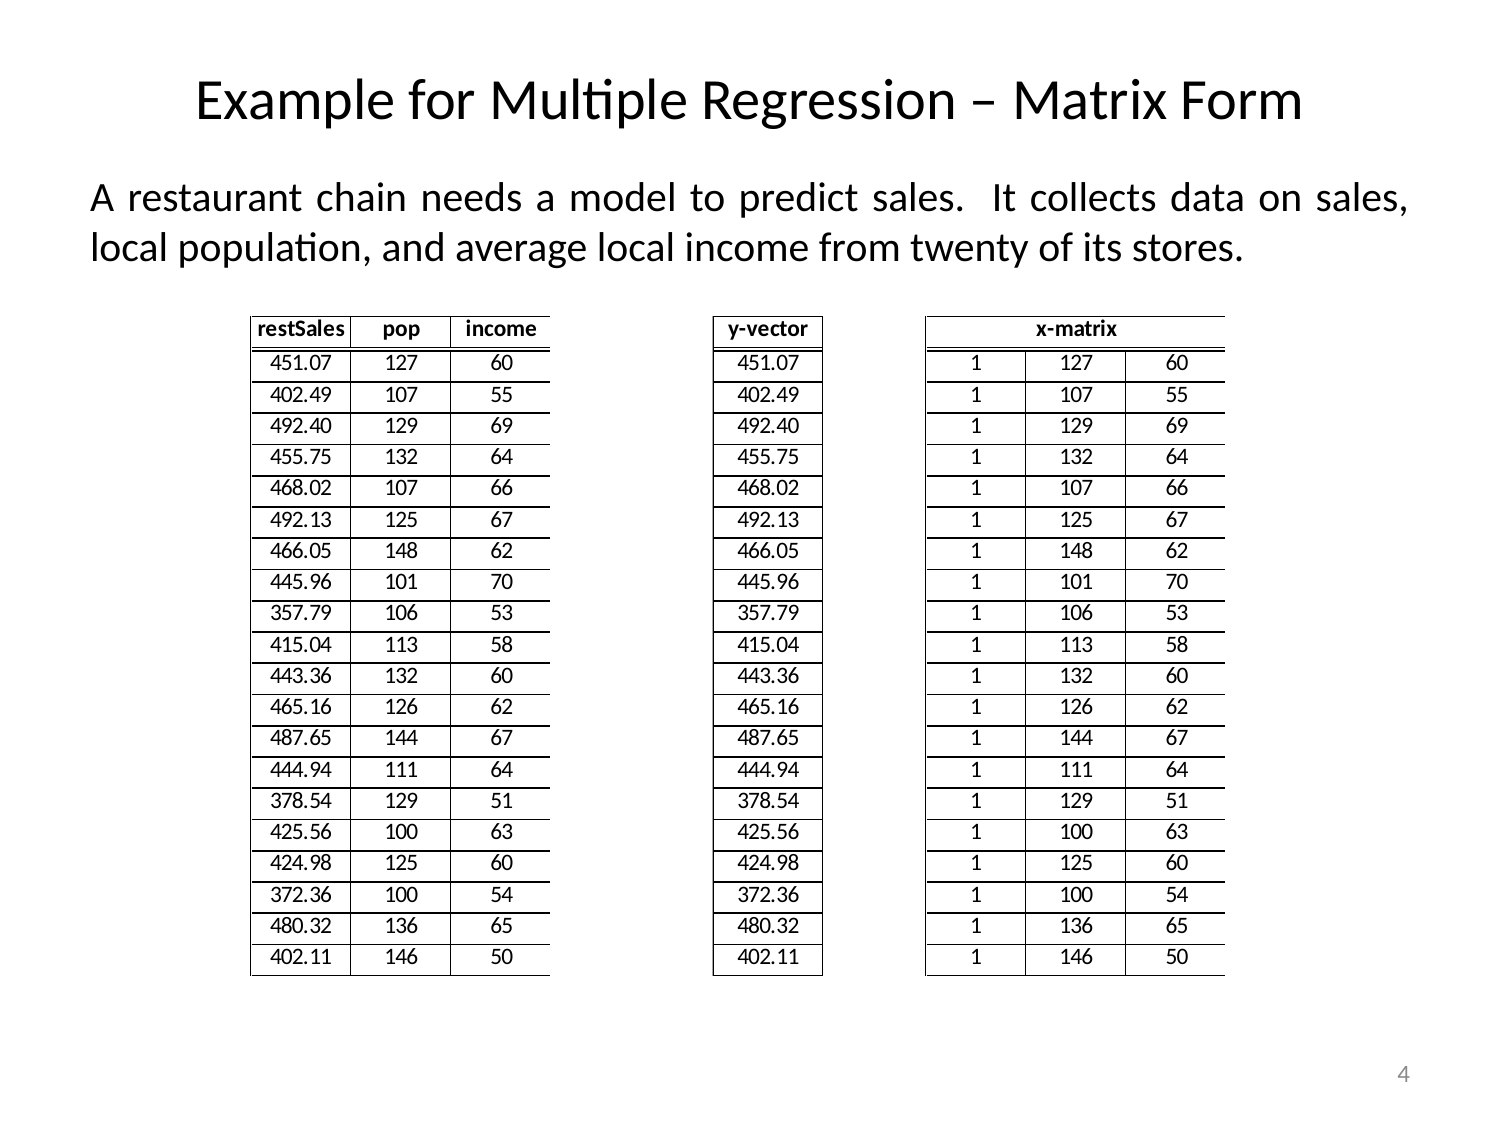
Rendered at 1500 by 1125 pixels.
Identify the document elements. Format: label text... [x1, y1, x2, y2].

picture [712, 315, 1227, 977]
list A restaurant chain needs a model to predict sales. It collects data on sales, local population, and average local income from twenty of its stores. [75, 162, 1425, 905]
picture [249, 315, 552, 977]
slide_number 4 [1074, 1042, 1425, 1103]
title Example for Multiple Regression – Matrix Form [75, 24, 1425, 162]
